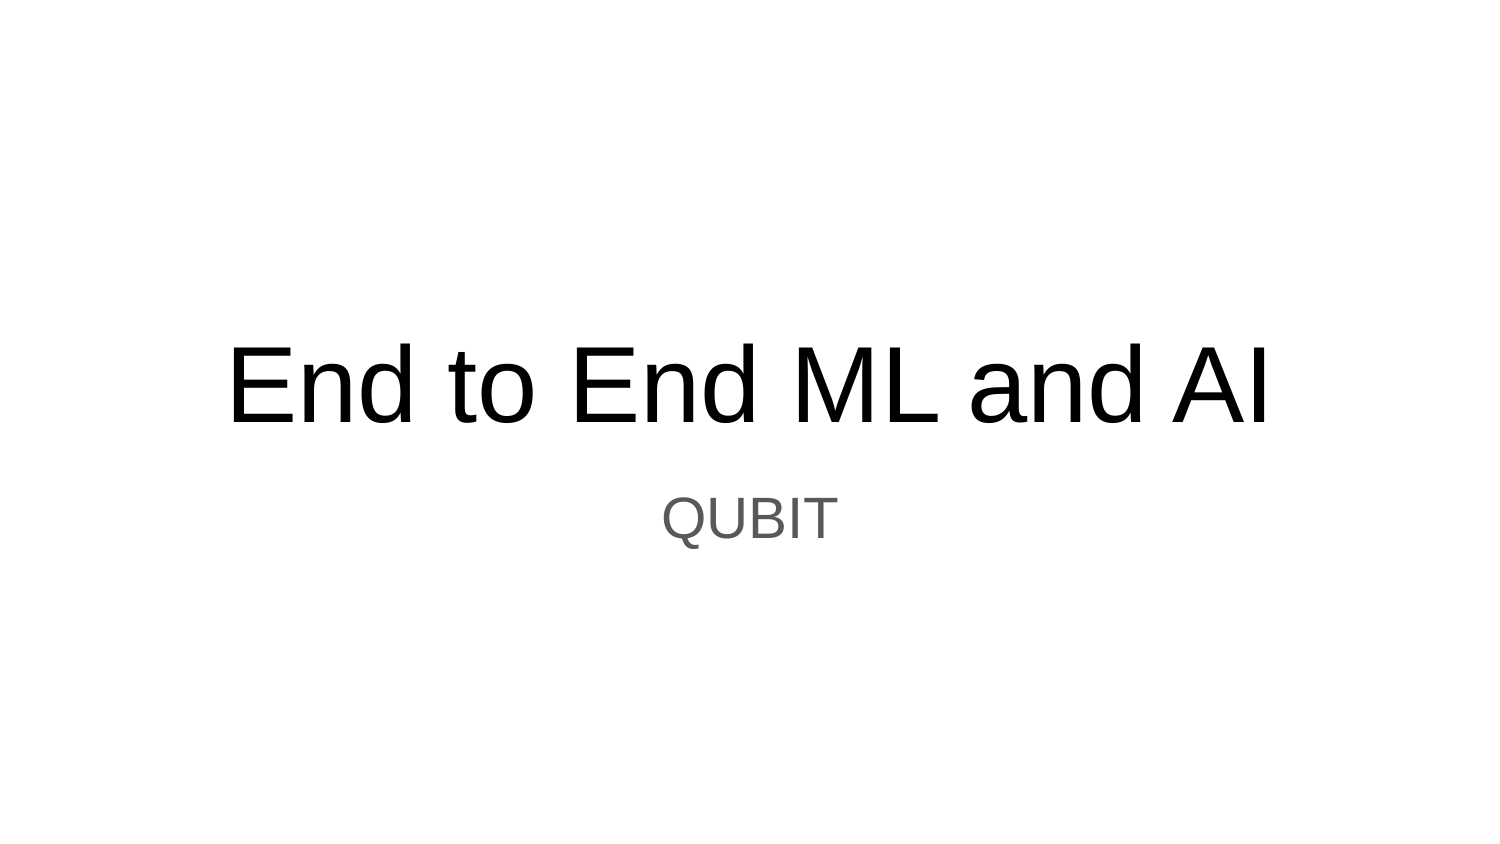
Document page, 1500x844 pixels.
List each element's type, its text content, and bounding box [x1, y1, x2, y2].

title End to End ML and AI [51, 122, 1449, 459]
subtitle QUBIT [51, 464, 1449, 595]
